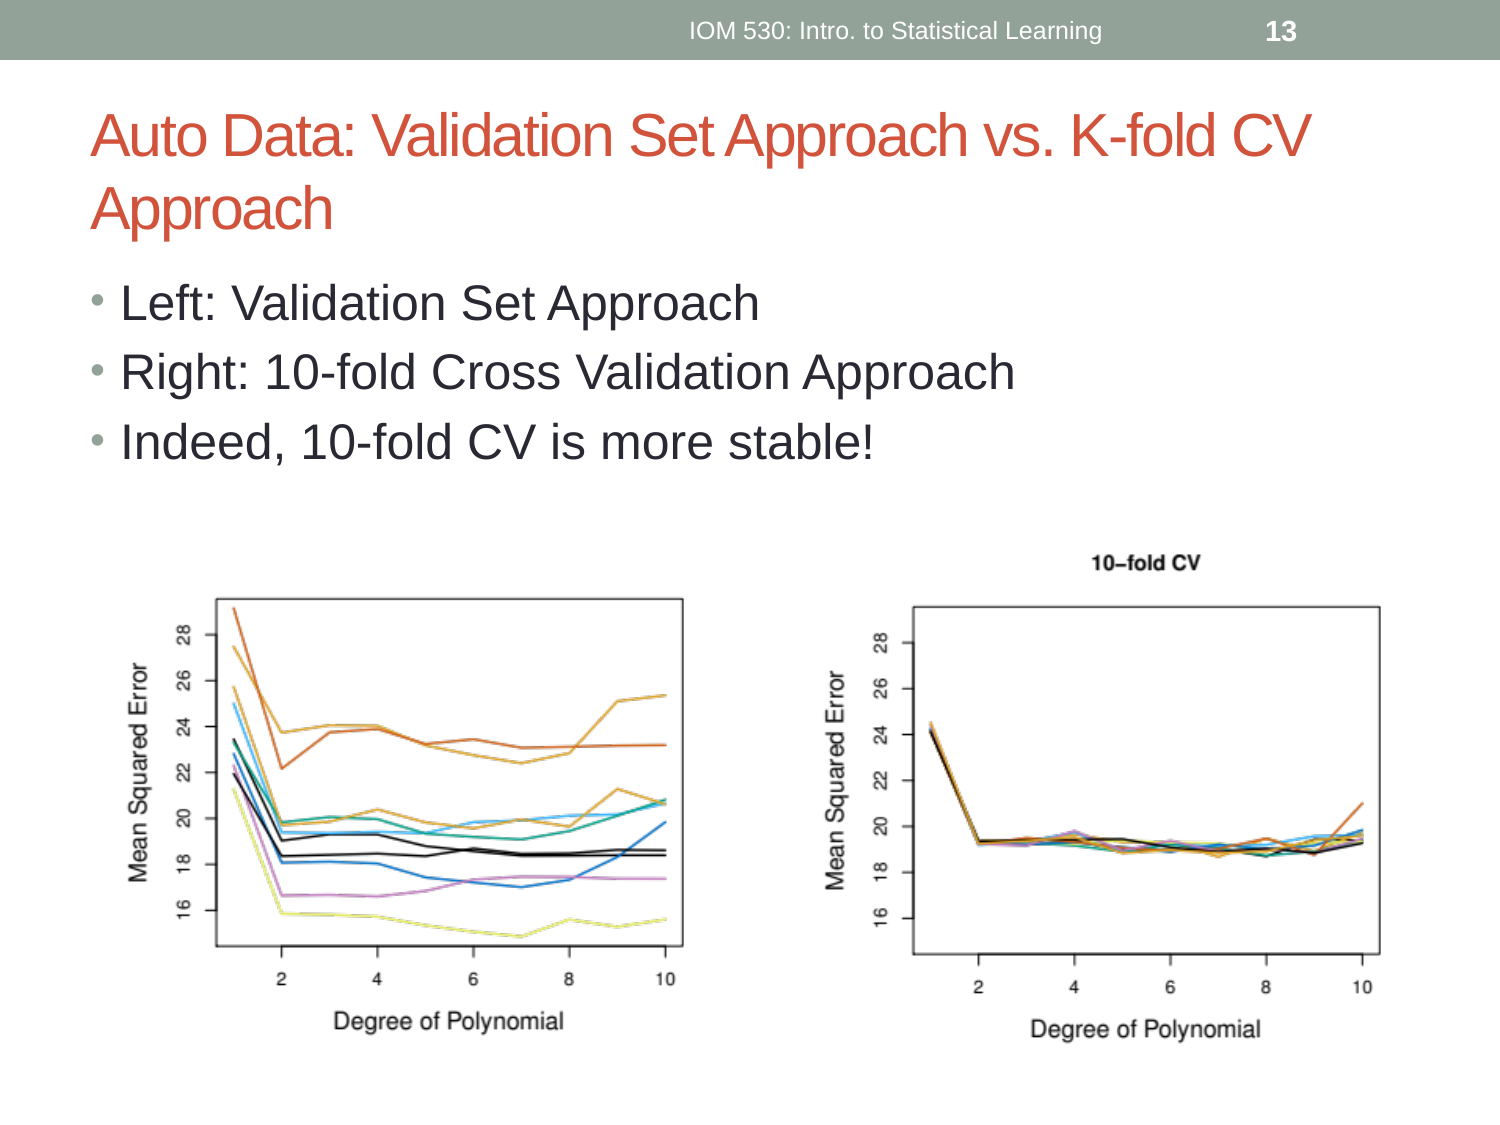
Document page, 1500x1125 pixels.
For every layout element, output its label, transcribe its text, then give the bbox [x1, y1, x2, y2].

picture [796, 517, 1426, 1051]
footer IOM 530: Intro. to Statistical Learning [562, 3, 1238, 57]
list Left: Validation Set Approach Right: 10-fold Cross Validation Approach Indeed, 10-fold CV is more stable! [75, 262, 1425, 1063]
title Auto Data: Validation Set Approach vs. K-fold CV Approach [75, 87, 1425, 250]
picture [115, 509, 728, 1058]
slide_number 13 [1250, 3, 1425, 57]
